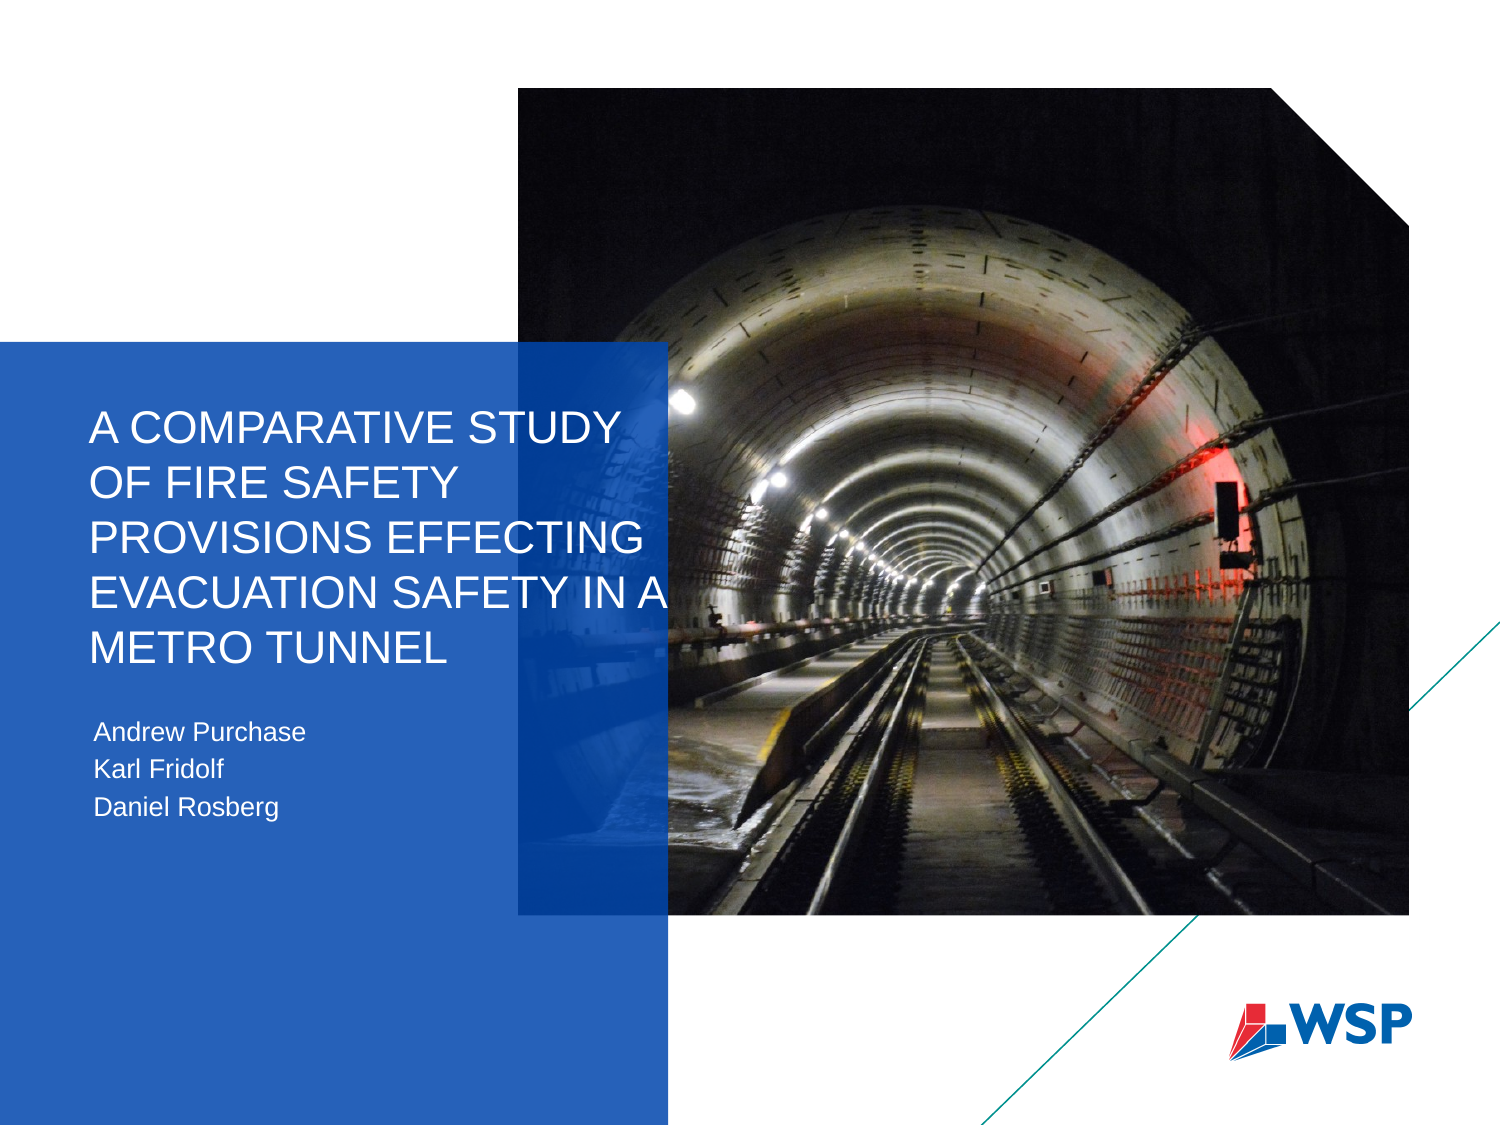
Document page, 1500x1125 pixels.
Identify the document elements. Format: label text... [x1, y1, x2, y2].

title A COMPARATIVE STUDY OF FIRE SAFETY PROVISIONS EFFECTING EVACUATION SAFETY IN A METRO TUNNEL [88, 344, 512, 681]
subtitle Andrew Purchase Karl Fridolf Daniel Rosberg [0, 341, 669, 1125]
picture [1195, 976, 1437, 1076]
picture [517, 87, 1410, 916]
